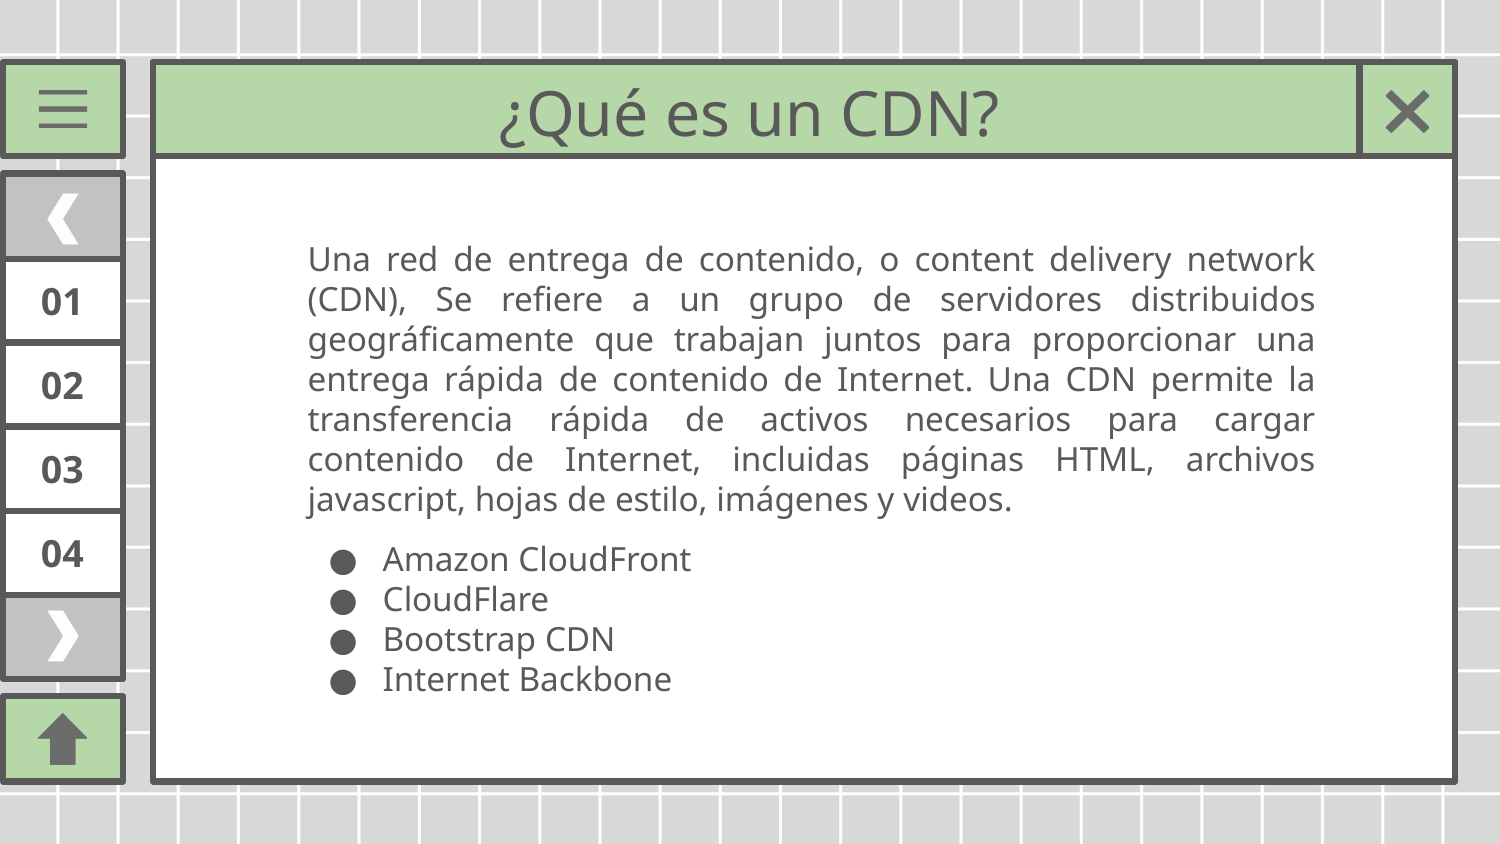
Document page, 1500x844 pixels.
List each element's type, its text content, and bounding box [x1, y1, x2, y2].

picture [0, 0, 1500, 844]
text_box 02 [20, 365, 104, 403]
text_box 03 [20, 449, 104, 487]
picture [38, 610, 88, 662]
picture [38, 193, 88, 245]
picture [37, 713, 88, 765]
subtitle Una red de entrega de contenido, o content delivery network (CDN), Se refiere a un grupo de servidores distribuidos geográficamente que trabajan juntos para proporcionar una entrega rápida de contenido de Internet. Una CDN permite la transferencia rápida de activos necesarios para cargar contenido de Internet, incluidas páginas HTML, archivos javascript, hojas de estilo, imágenes y videos. Amazon CloudFront CloudFlare Bootstrap CDN Internet Backbone [307, 237, 1318, 699]
picture [38, 90, 88, 129]
title ¿Qué es un CDN? [182, 64, 1318, 159]
text_box 01 [20, 281, 104, 319]
text_box 04 [20, 533, 104, 572]
